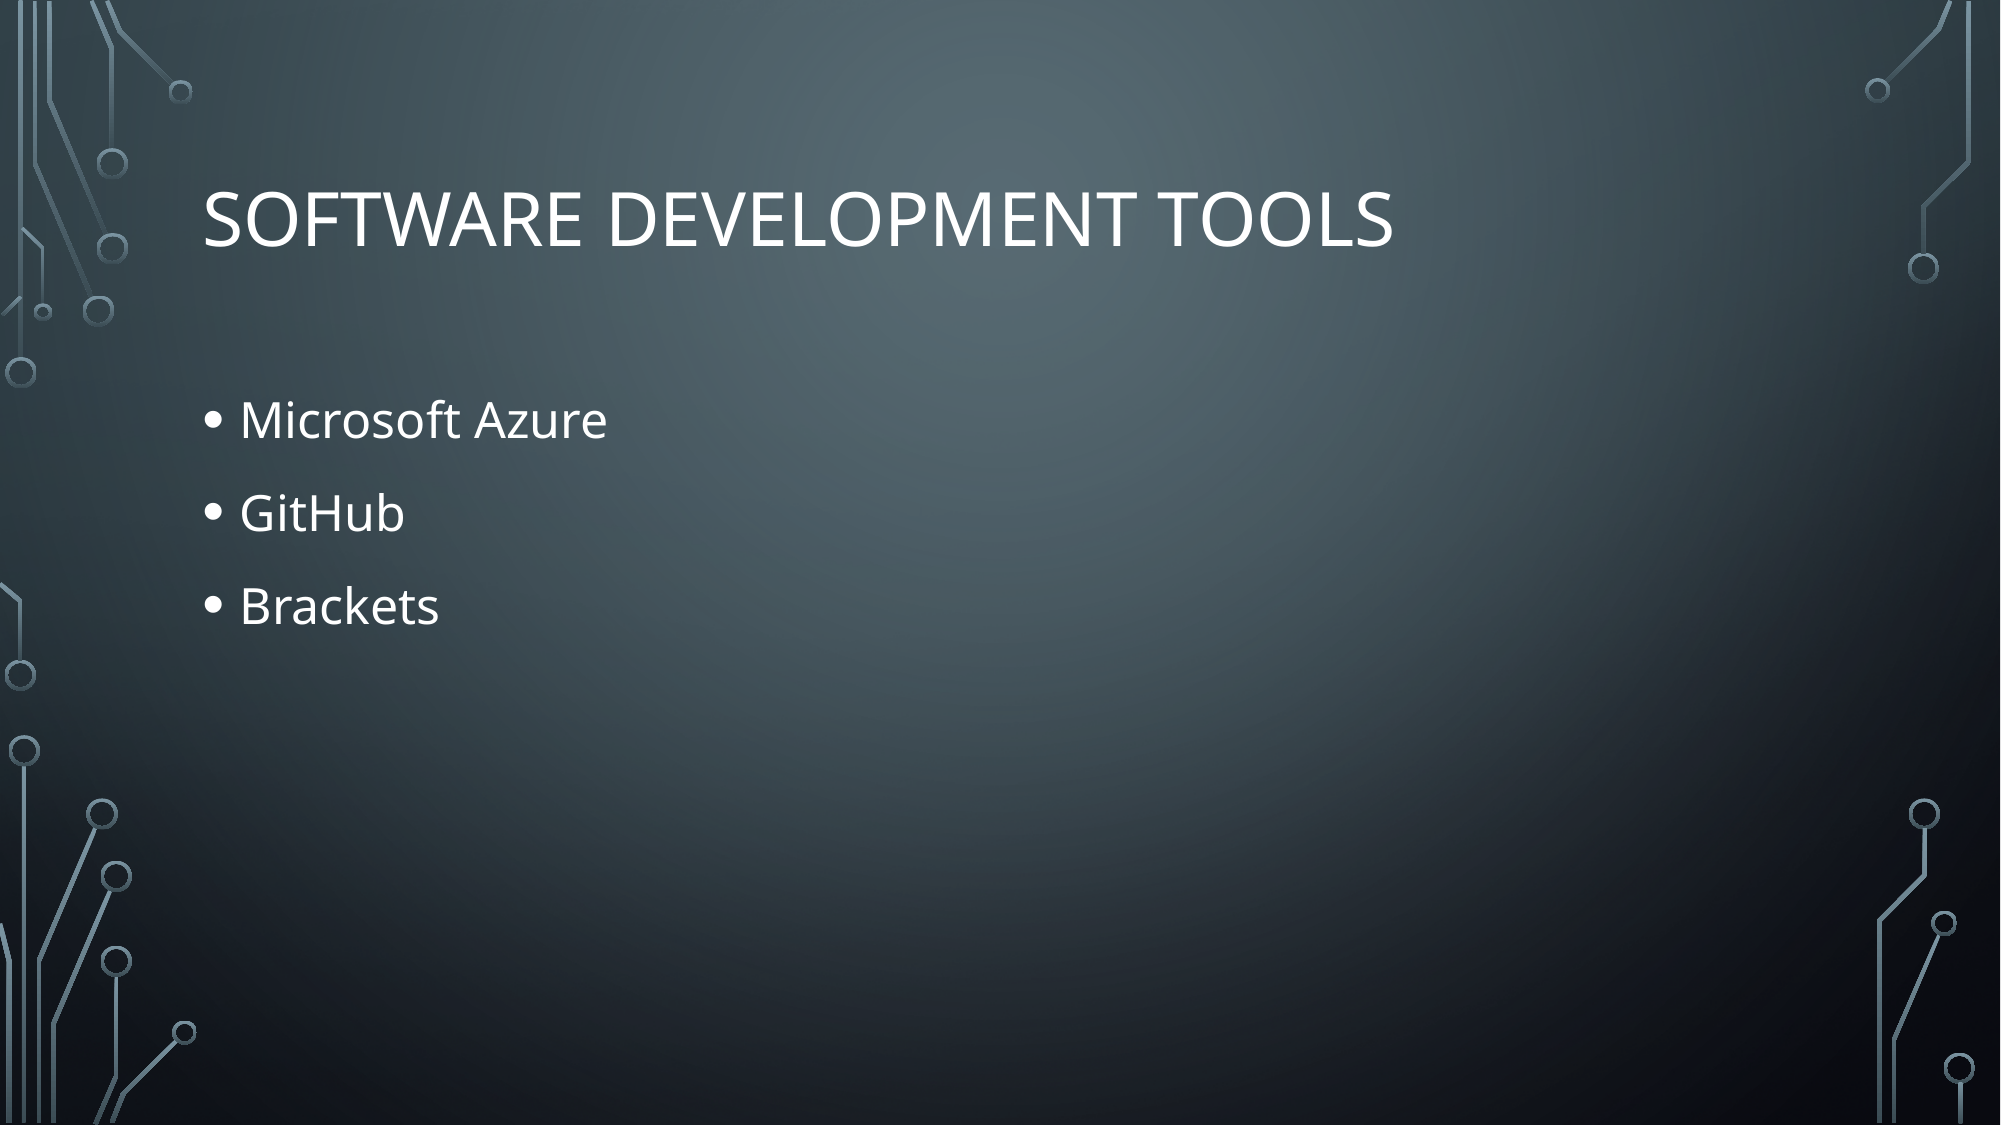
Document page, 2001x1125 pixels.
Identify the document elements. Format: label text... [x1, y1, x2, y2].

list Microsoft Azure GitHub Brackets [187, 369, 1813, 950]
title Software development tools [187, 101, 1813, 344]
